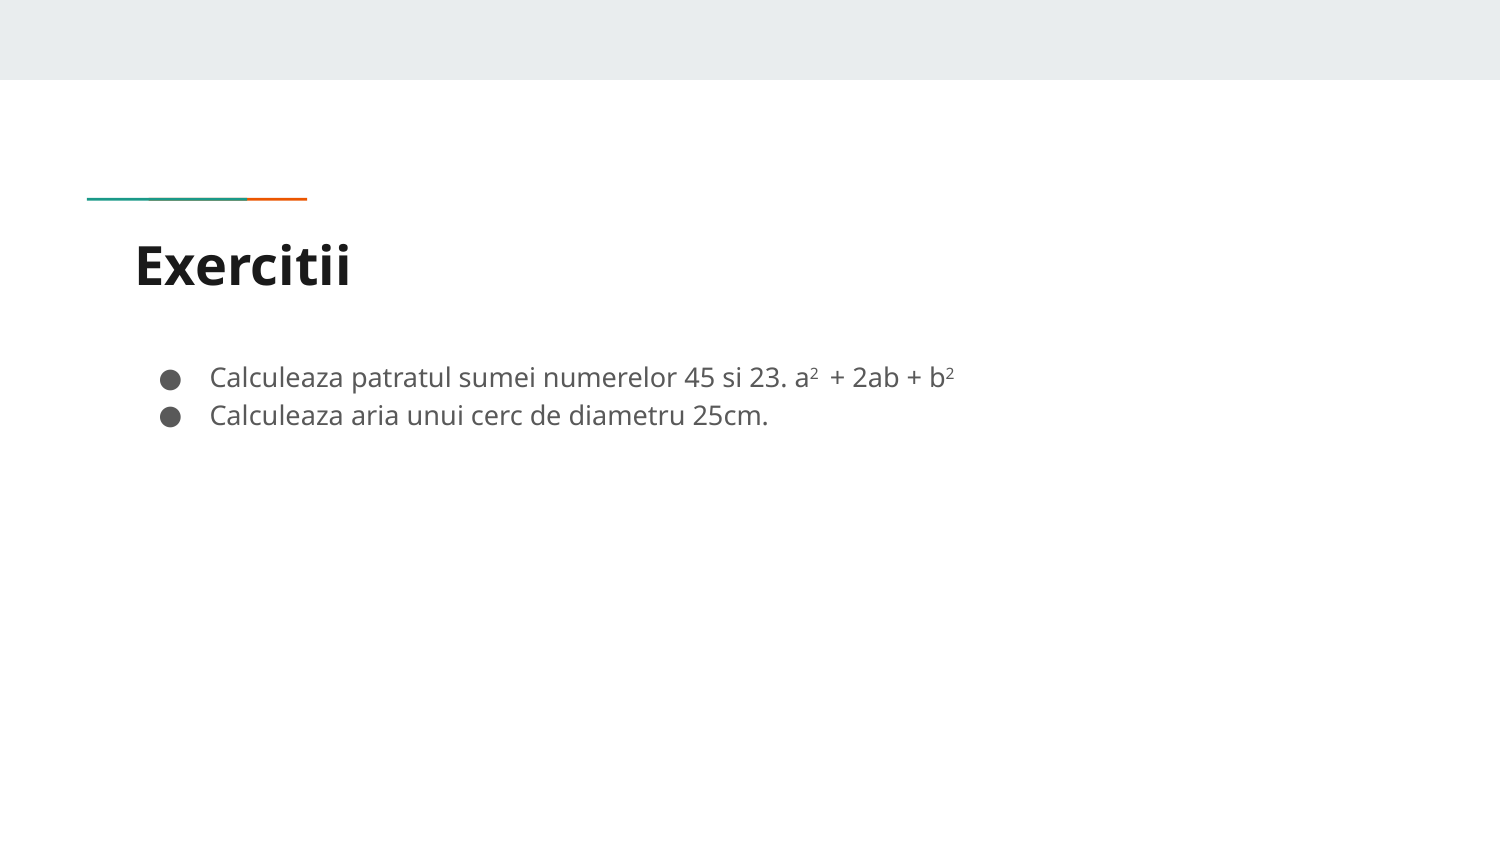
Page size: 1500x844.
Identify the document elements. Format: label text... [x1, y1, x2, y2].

list Calculeaza patratul sumei numerelor 45 si 23. a2 + 2ab + b2 Calculeaza aria unui cerc de diametru 25cm. [119, 341, 1381, 712]
title Exercitii [119, 216, 1381, 305]
